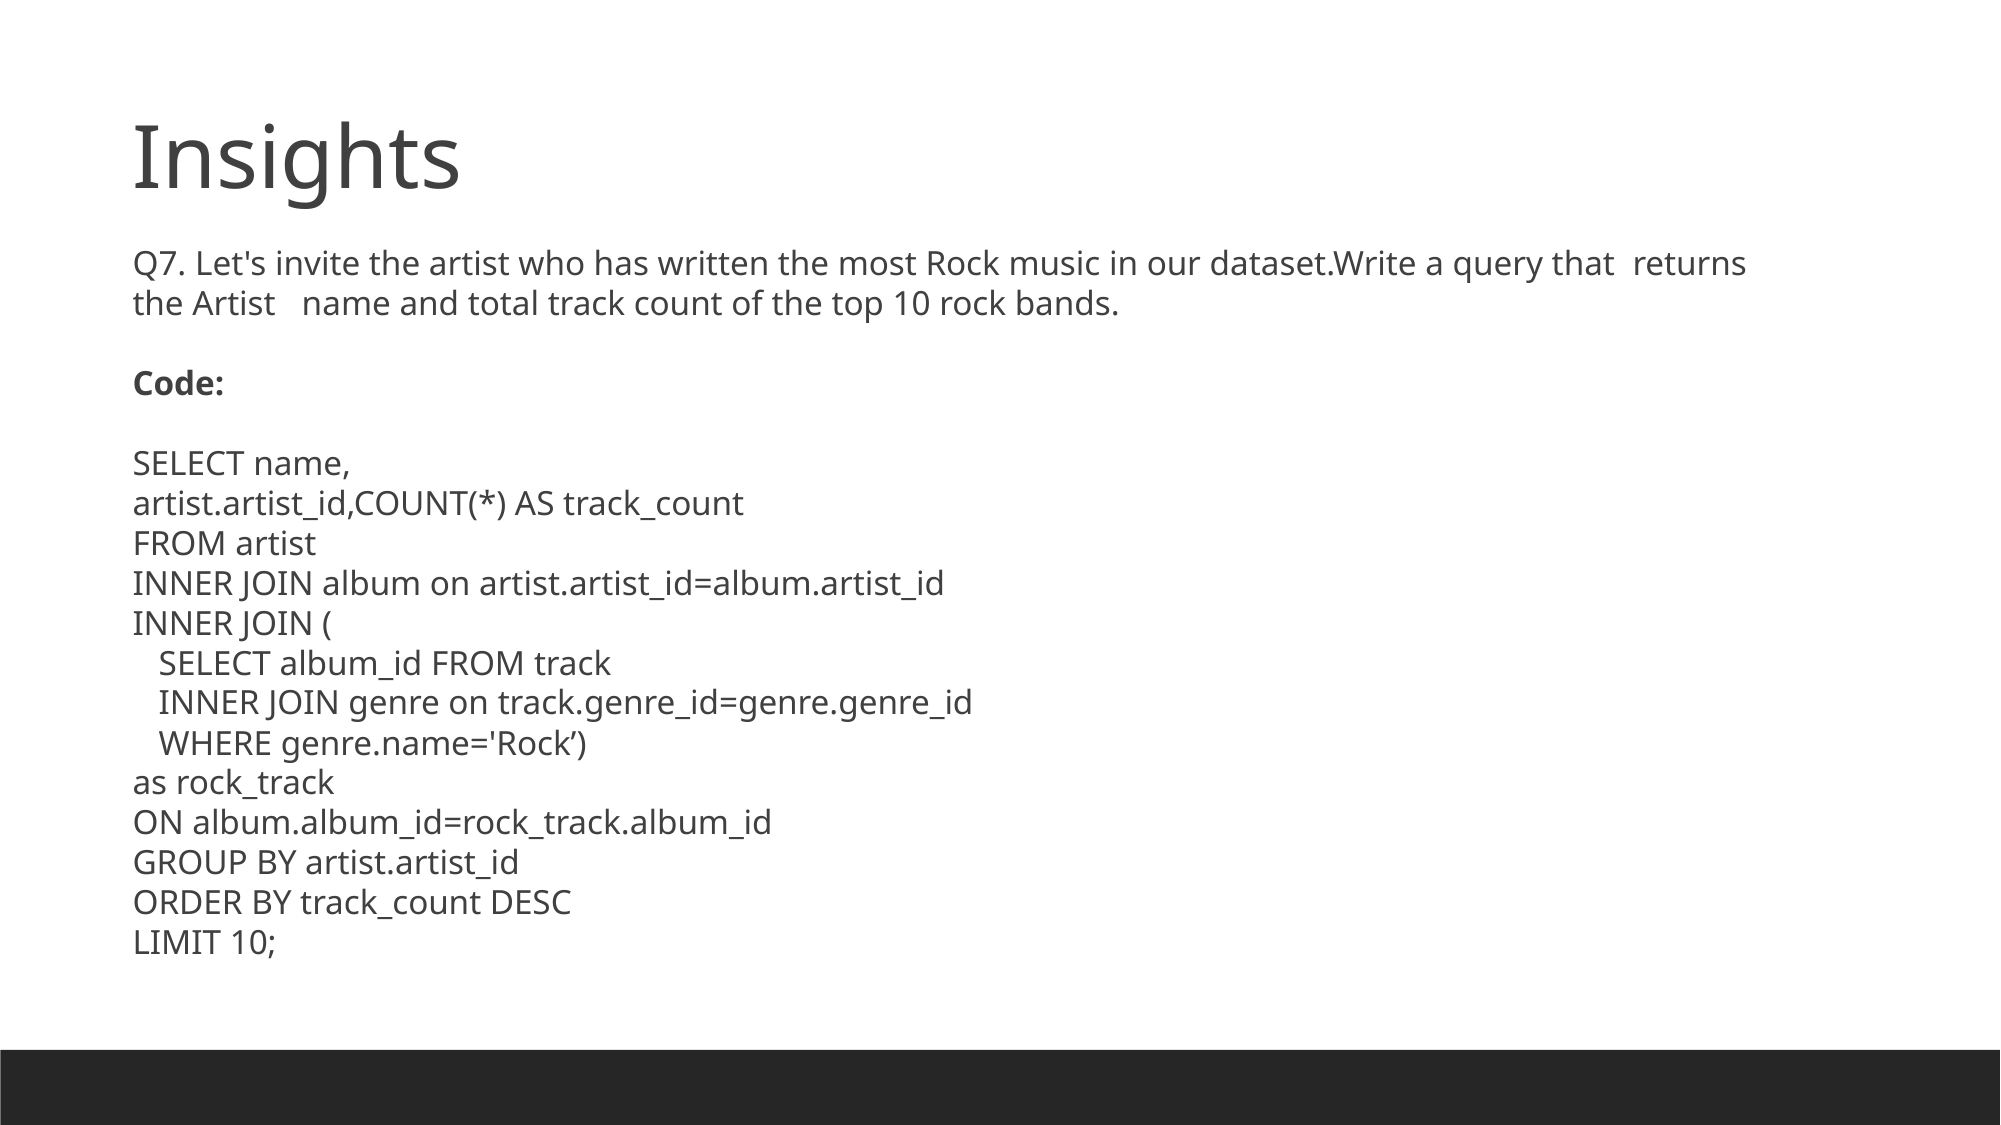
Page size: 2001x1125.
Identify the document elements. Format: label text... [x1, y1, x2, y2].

text_box Insights [117, 94, 749, 214]
text_box Q7. Let's invite the artist who has written the most Rock music in our dataset.Write a query that returns the Artist name and total track count of the top 10 rock bands. Code: SELECT name, artist.artist_id,COUNT(*) AS track_count FROM artist INNER JOIN album on artist.artist_id=album.artist_id INNER JOIN ( SELECT album_id FROM track INNER JOIN genre on track.genre_id=genre.genre_id WHERE genre.name='Rock’) as rock_track ON album.album_id=rock_track.album_id GROUP BY artist.artist_id ORDER BY track_count DESC LIMIT 10; [117, 235, 1806, 969]
